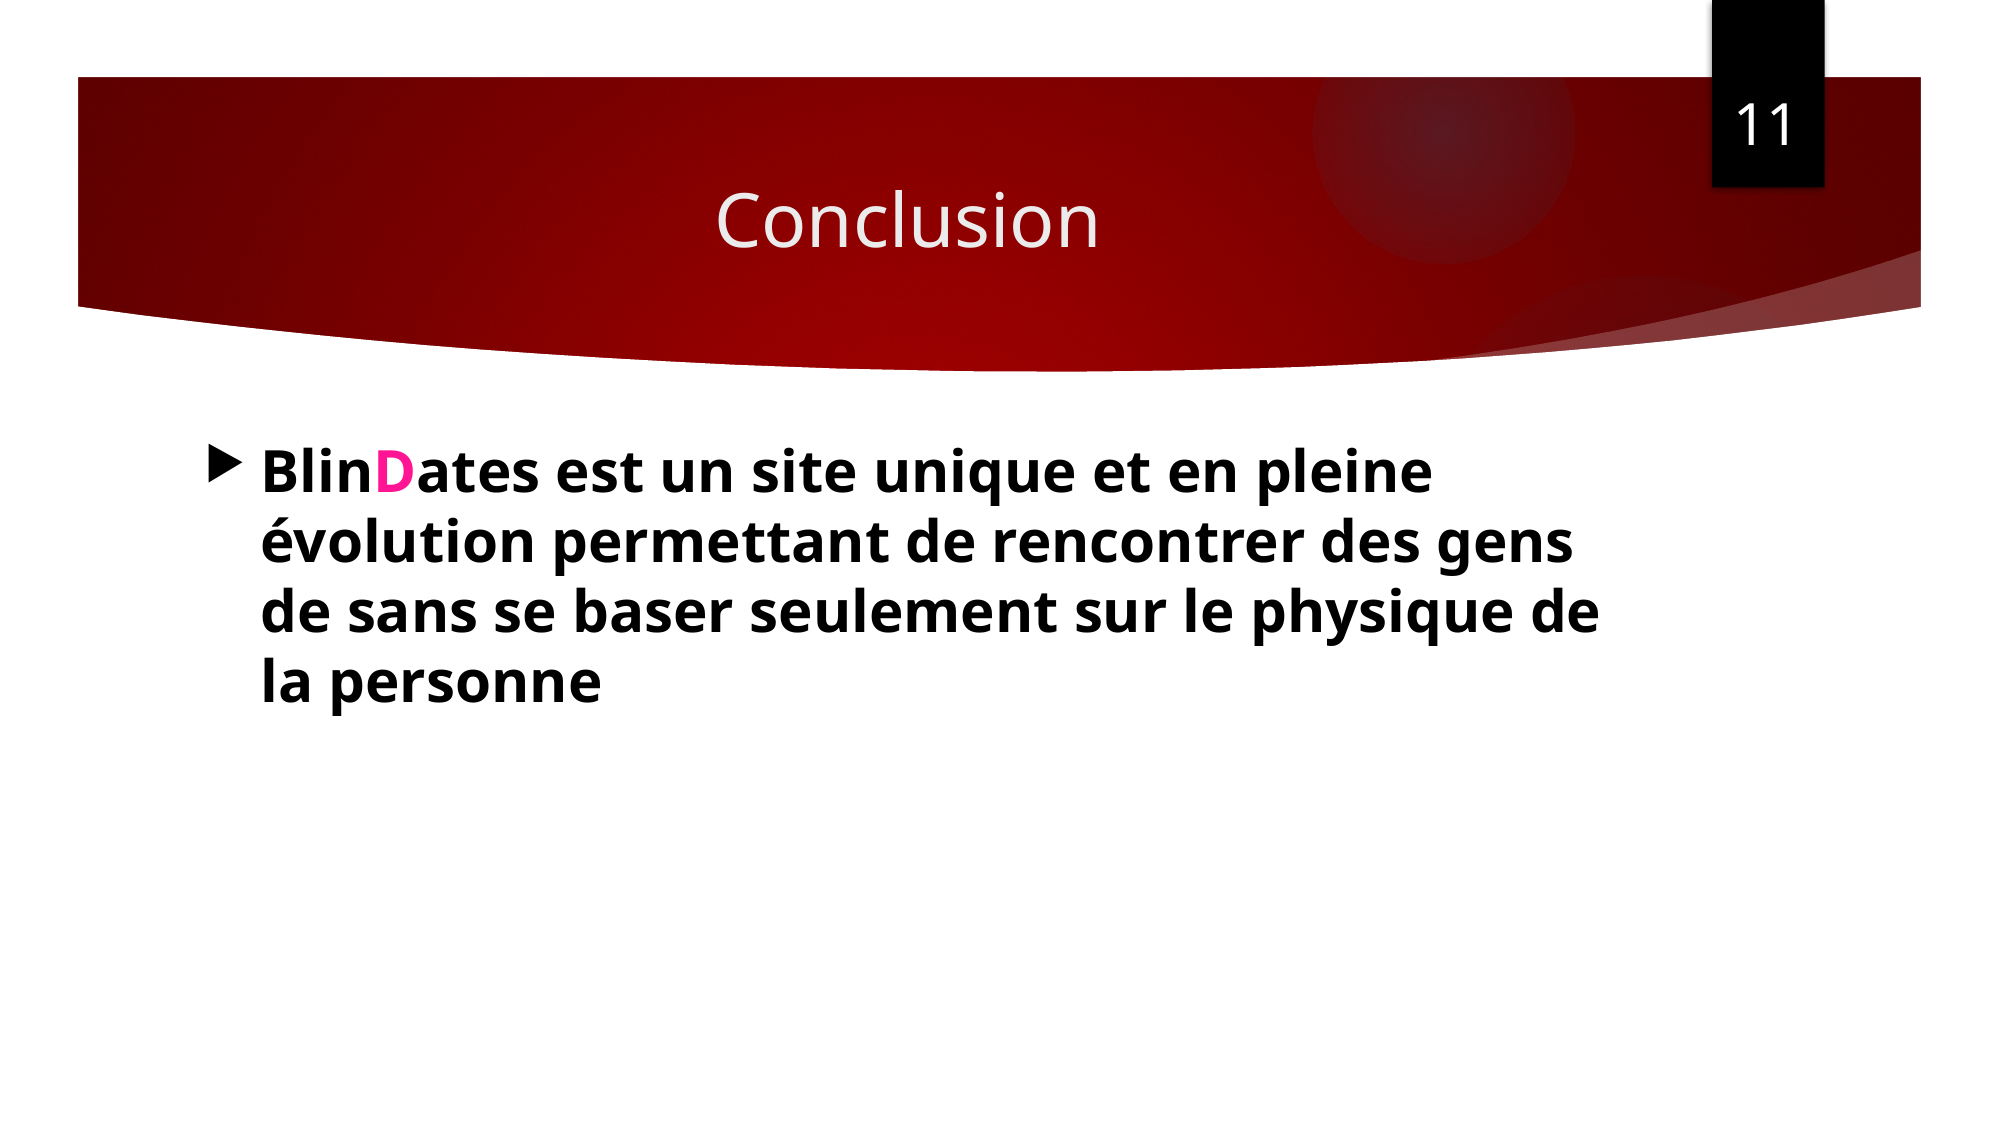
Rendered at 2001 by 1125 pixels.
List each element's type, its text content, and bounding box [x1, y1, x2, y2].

list BlinDates est un site unique et en pleine évolution permettant de rencontrer des gens de sans se baser seulement sur le physique de la personne [189, 427, 1638, 988]
title Conclusion [189, 159, 1627, 276]
slide_number 11 [1698, 48, 1836, 175]
